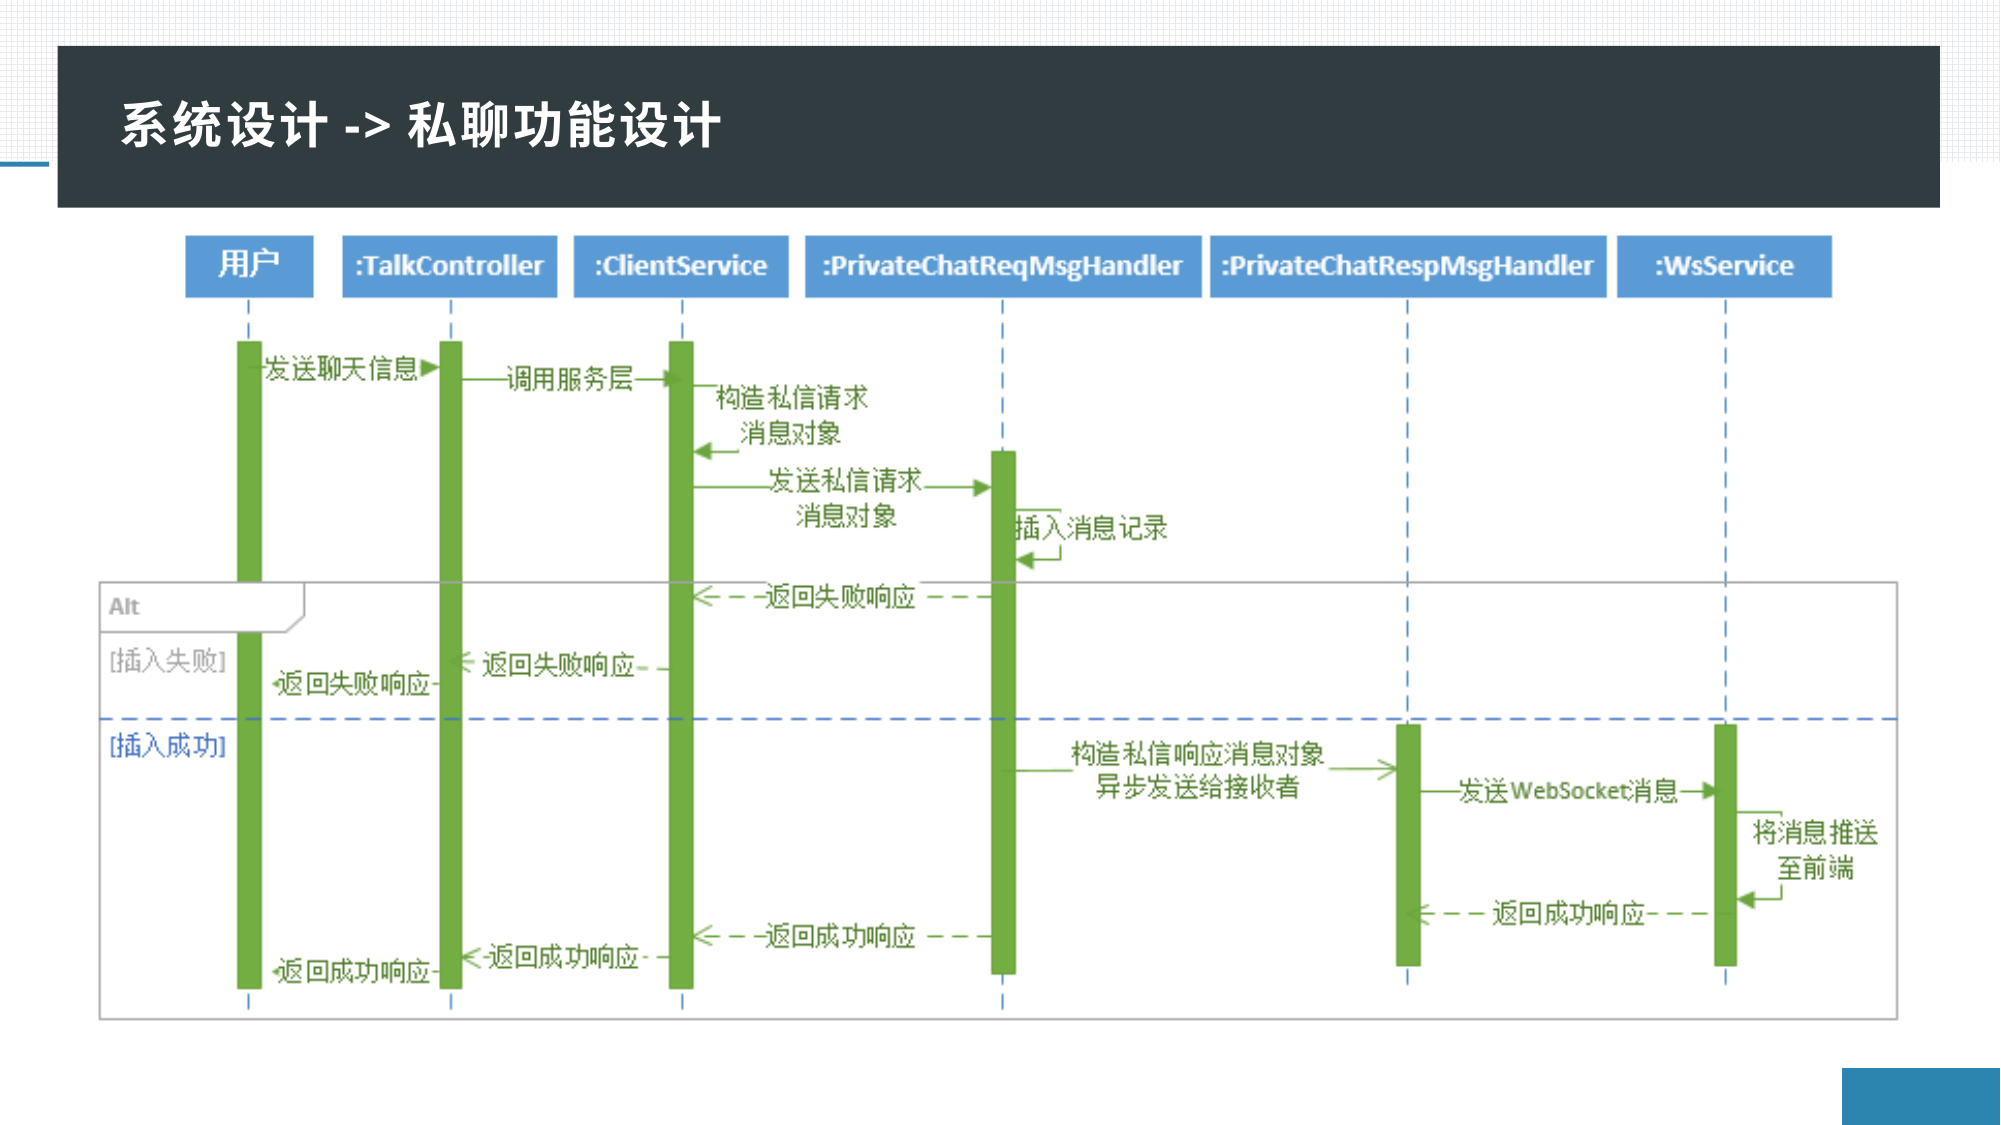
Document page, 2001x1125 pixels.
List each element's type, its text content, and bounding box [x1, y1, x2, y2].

title 系统设计->私聊功能设计 [104, 79, 1894, 176]
picture [91, 232, 1909, 1027]
